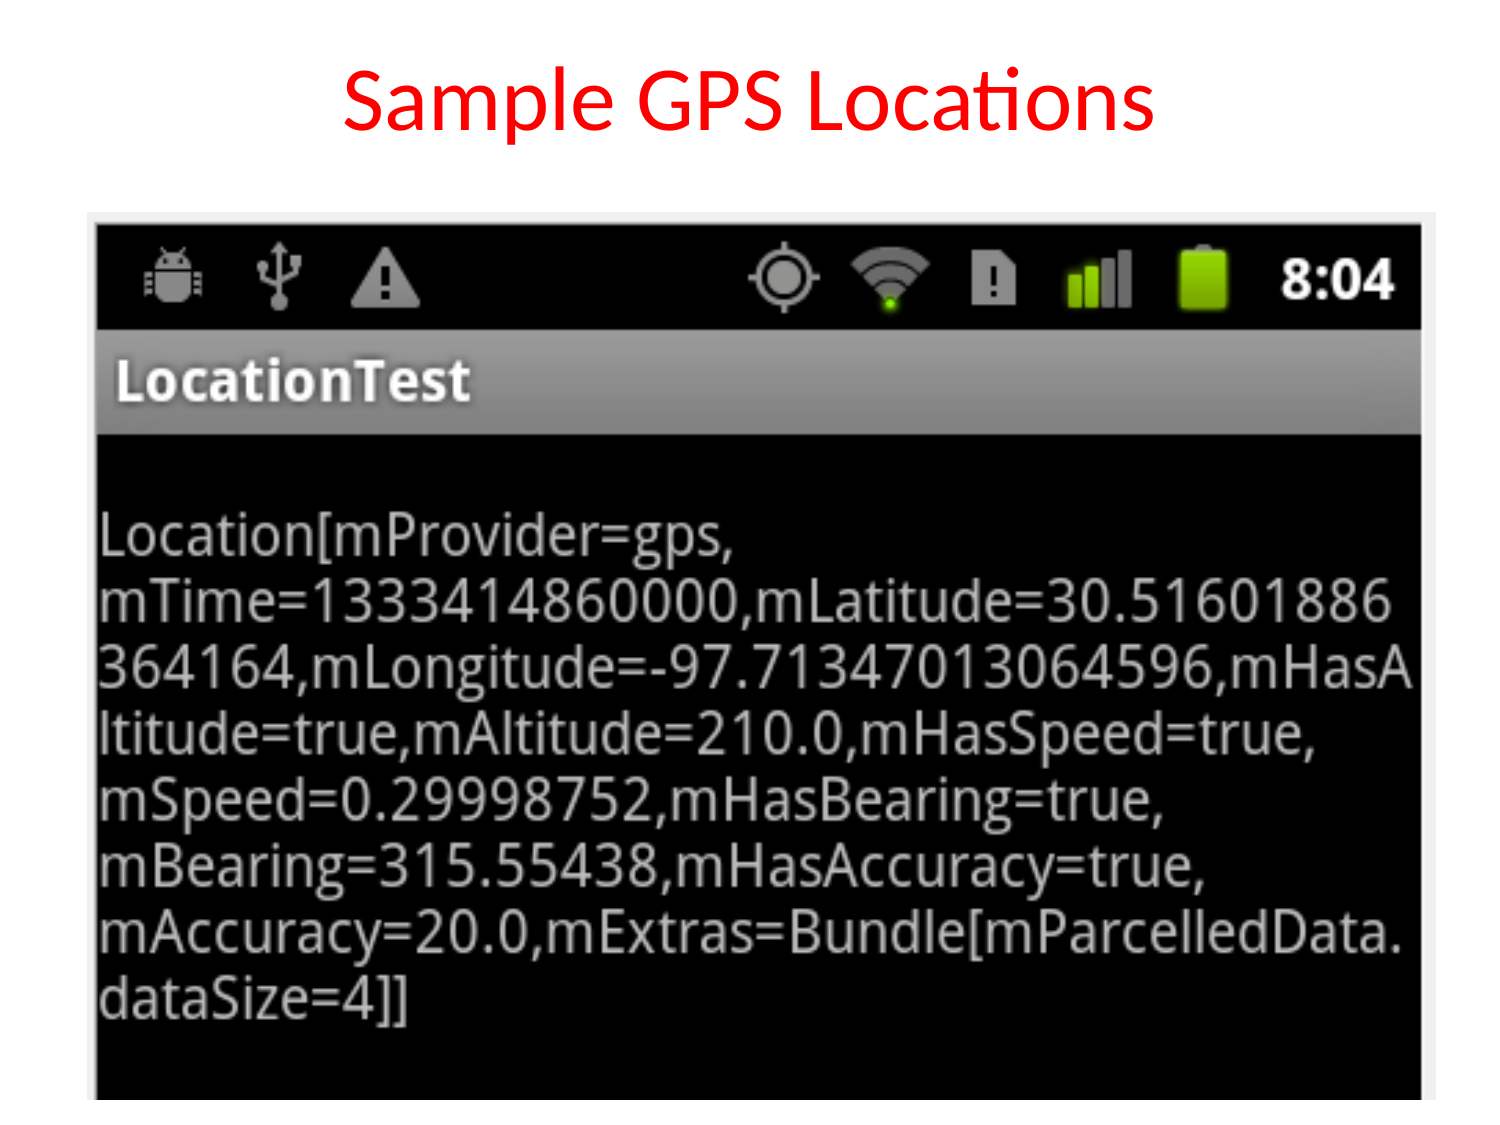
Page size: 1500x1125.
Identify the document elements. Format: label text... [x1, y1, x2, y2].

picture [87, 212, 1436, 1101]
title Sample GPS Locations [75, 0, 1425, 188]
